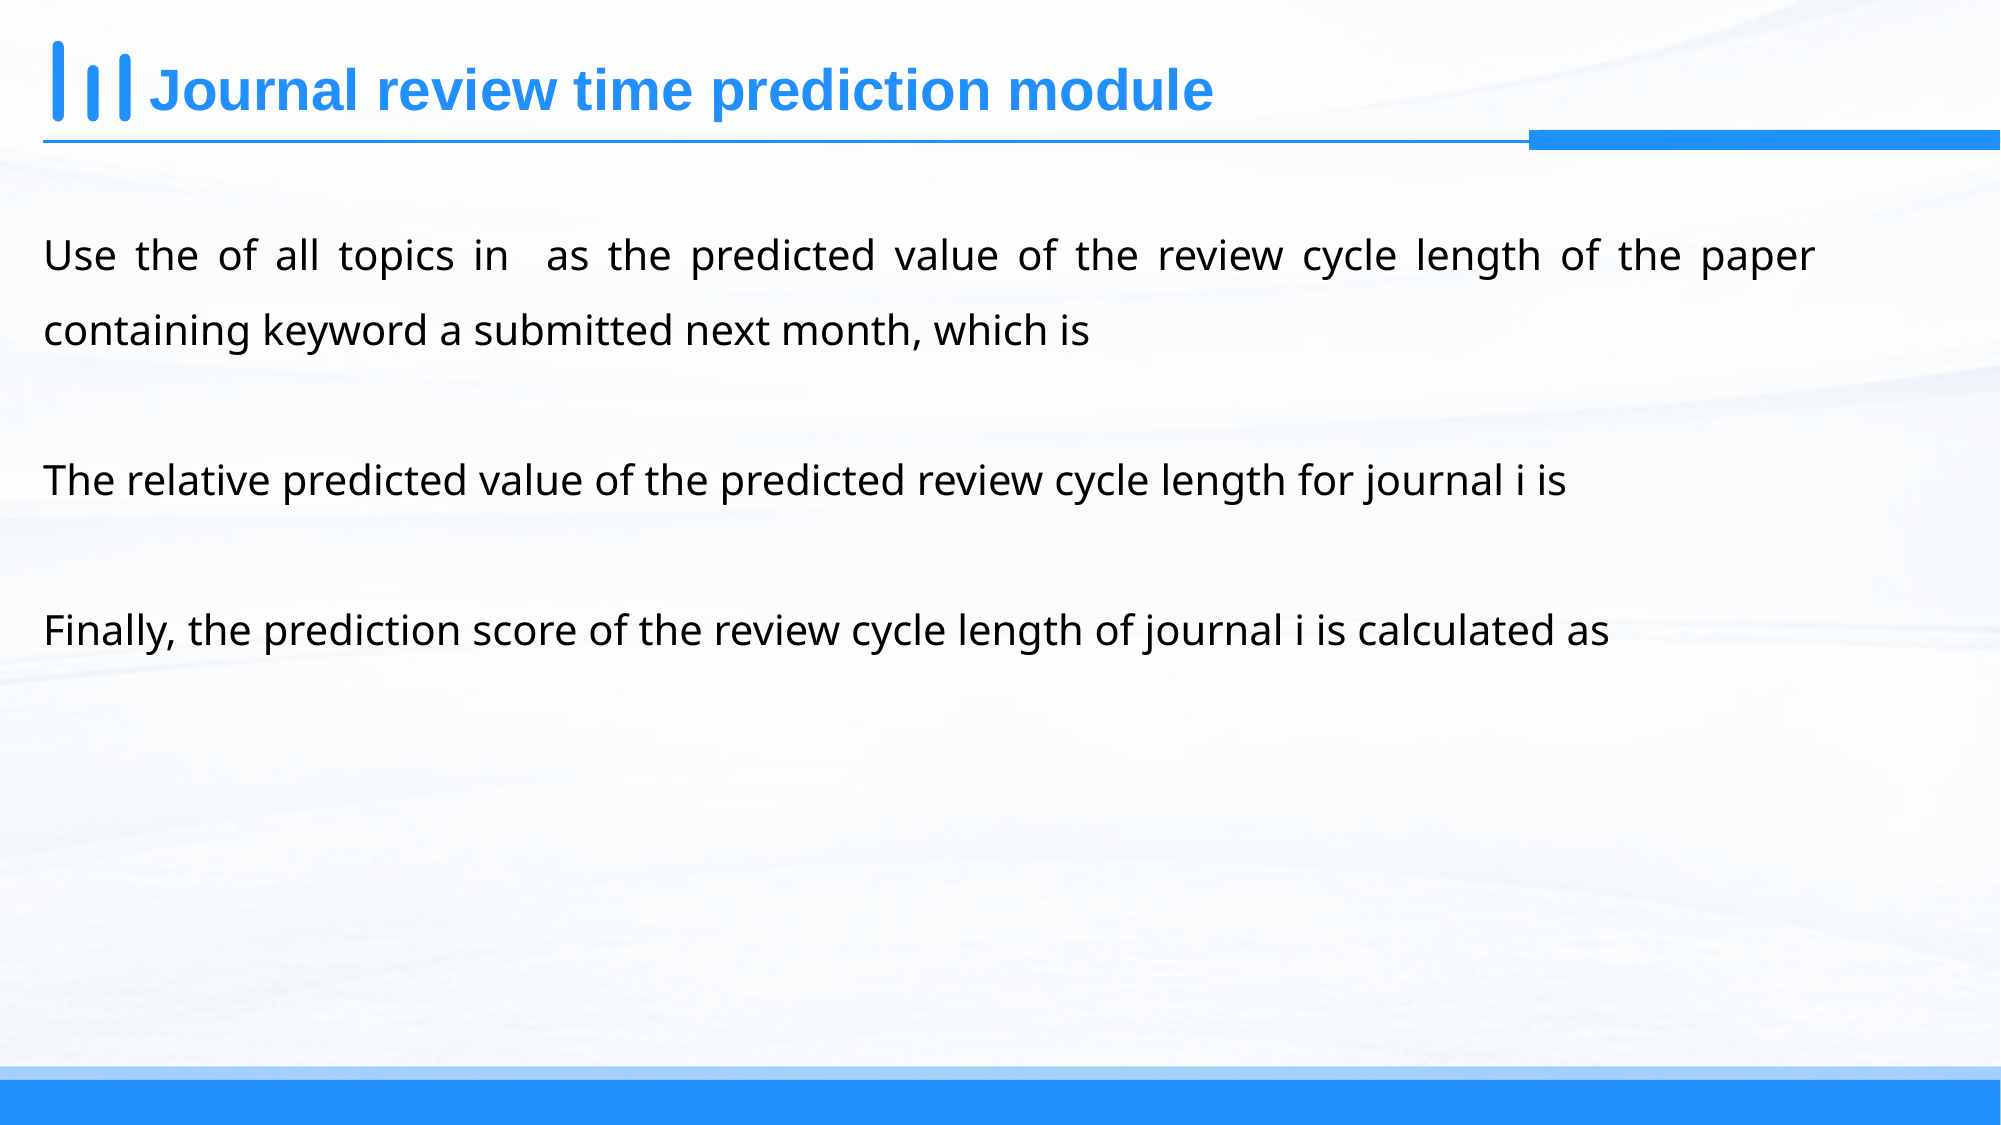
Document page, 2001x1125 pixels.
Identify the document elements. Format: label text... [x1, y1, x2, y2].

title Journal review time prediction module [135, 142, 1243, 256]
title Journal review time prediction module [135, 52, 1243, 141]
text_box [1529, 130, 2000, 150]
